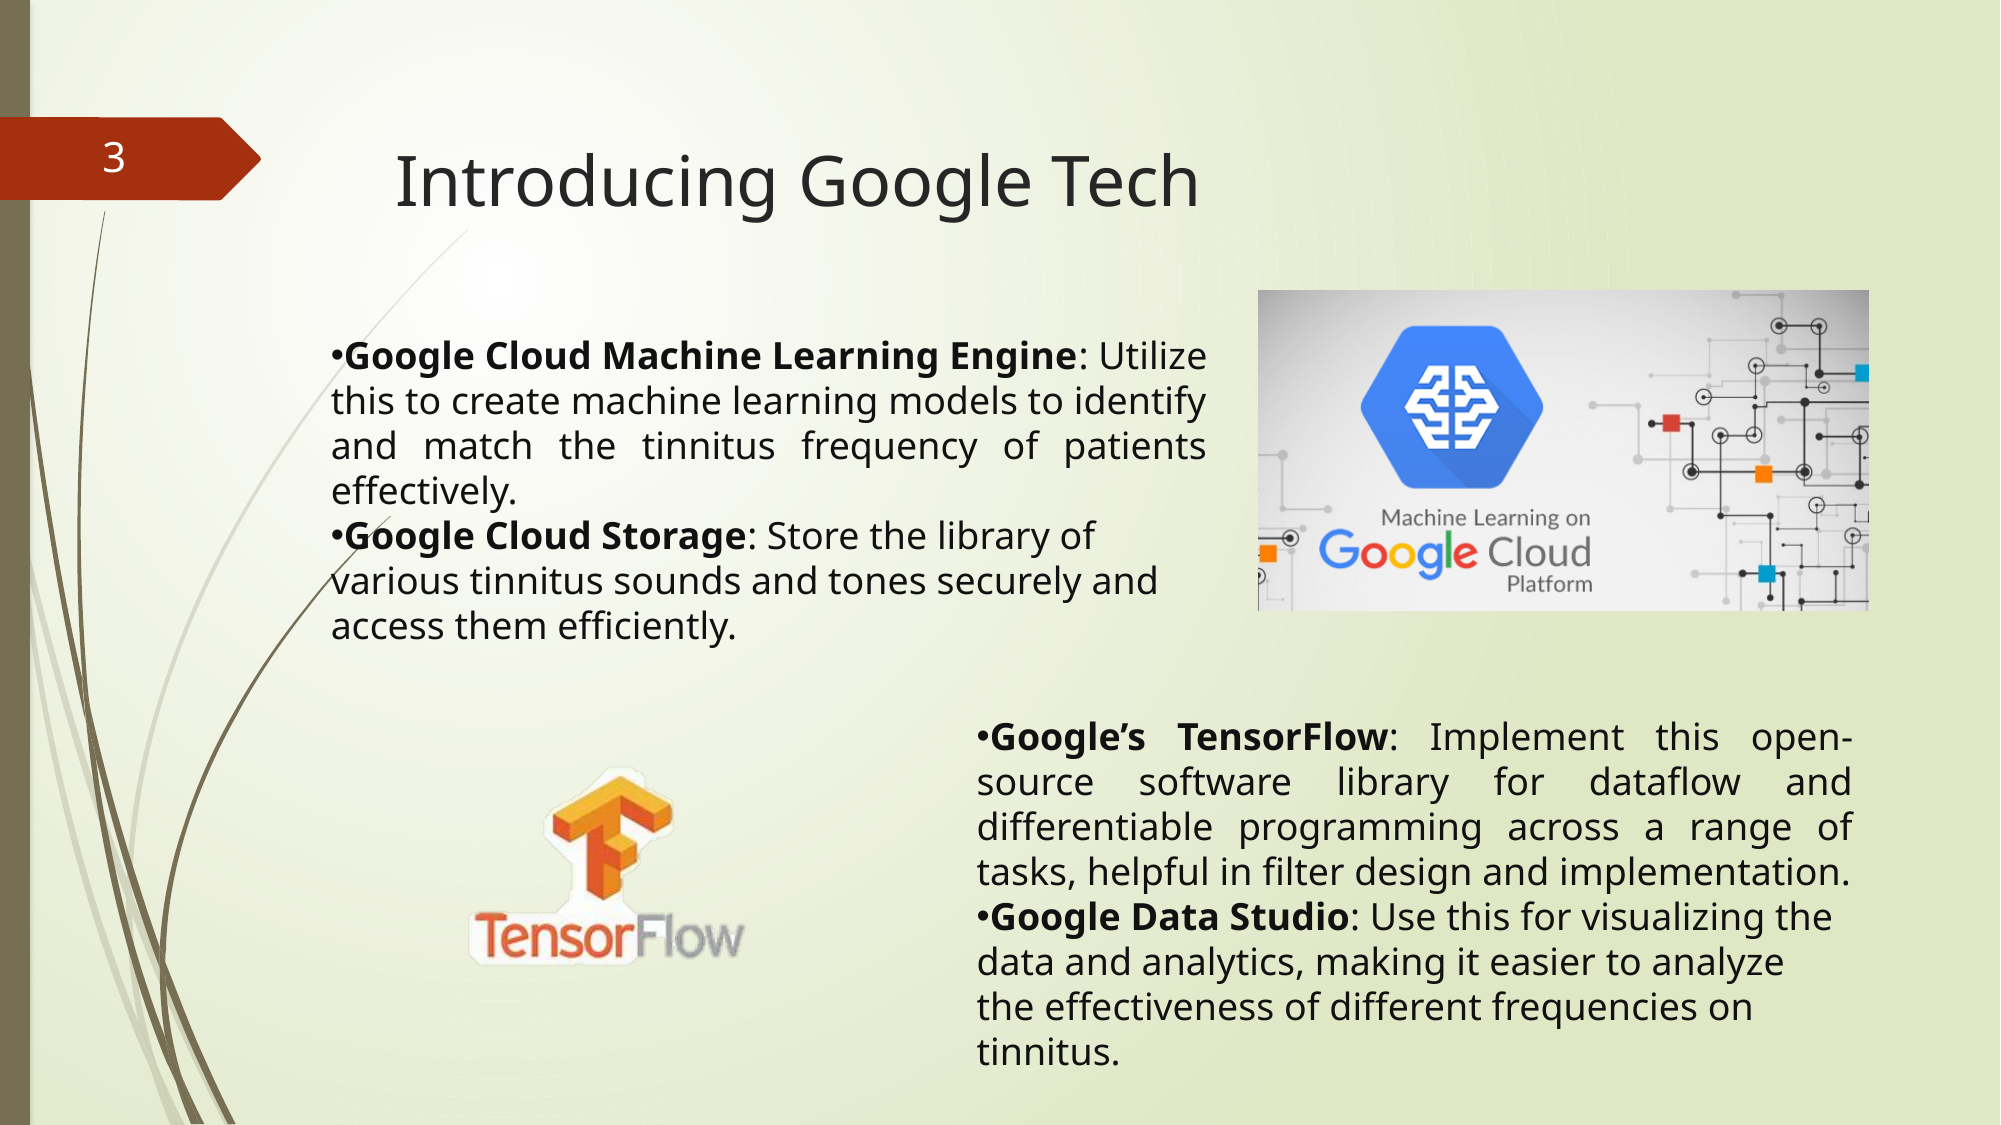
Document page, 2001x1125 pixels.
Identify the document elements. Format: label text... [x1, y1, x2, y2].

picture [420, 714, 801, 996]
picture [1258, 290, 1869, 612]
title Introducing Google Tech [379, 129, 1274, 230]
slide_number 3 [87, 129, 216, 190]
text_box Google’s TensorFlow: Implement this open-source software library for dataflow and differentiable programming across a range of tasks, helpful in filter design and implementation. Google Data Studio: Use this for visualizing the data and analytics, making it easier to analyze the effectiveness of different frequencies on tinnitus. [961, 705, 1869, 1081]
text_box Google Cloud Machine Learning Engine: Utilize this to create machine learning models to identify and match the tinnitus frequency of patients effectively. Google Cloud Storage: Store the library of various tinnitus sounds and tones securely and access them efficiently. [316, 324, 1223, 655]
